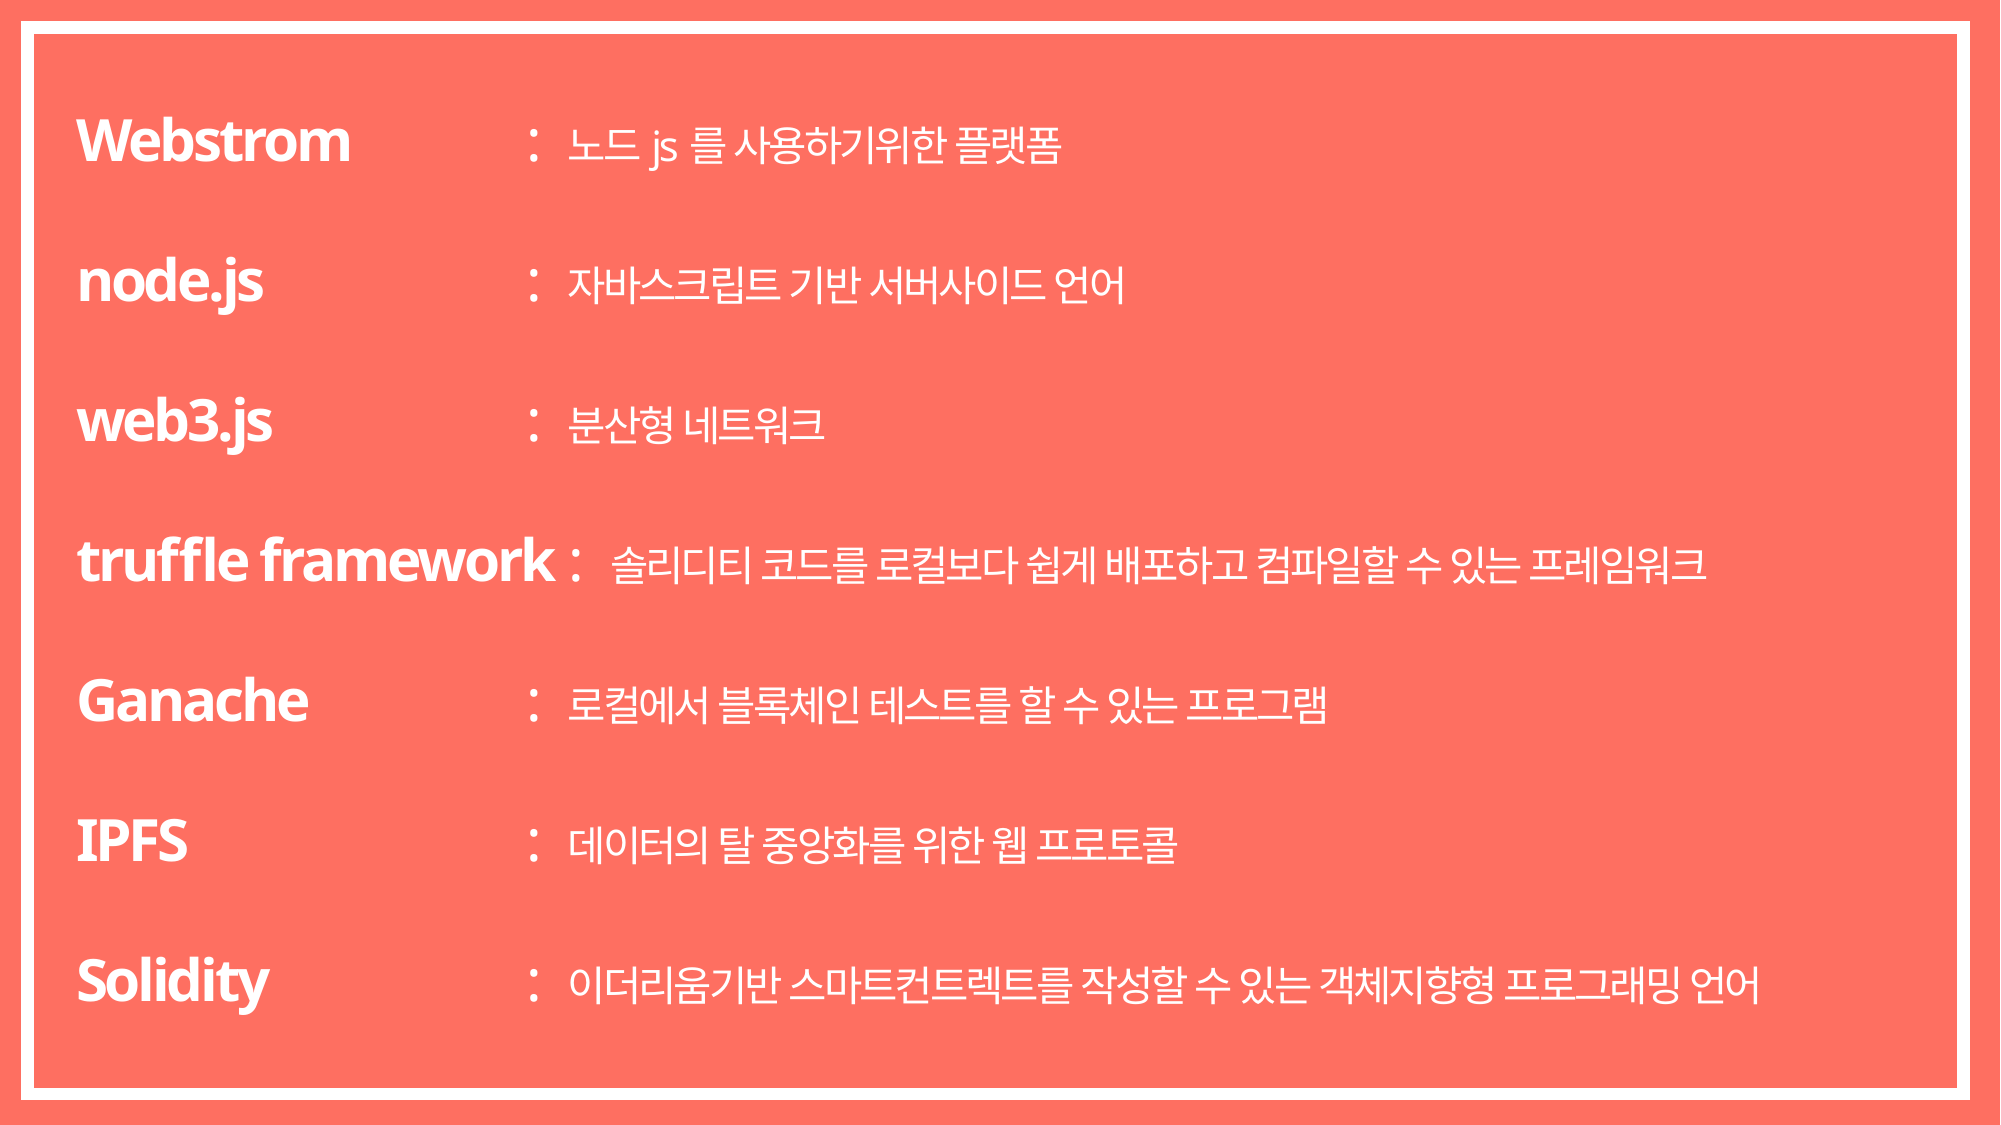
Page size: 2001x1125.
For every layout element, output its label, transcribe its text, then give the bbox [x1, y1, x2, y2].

text_box Webstrom : 노드js를 사용하기위한 플랫폼 node.js : 자바스크립트 기반 서버사이드 언어 web3.js : 분산형 네트워크 truffle framework : 솔리디티 코드를 로컬보다 쉽게 배포하고 컴파일할 수 있는 프레임워크 Ganache : 로컬에서 블록체인 테스트를 할 수 있는 프로그램 IPFS : 데이터의 탈 중앙화를 위한 웹 프로토콜 Solidity : 이더리움기반 스마트컨트렉트를 작성할 수 있는 객체지향형 프로그래밍 언어 [61, 95, 1930, 1020]
text_box [26, 26, 1965, 1095]
